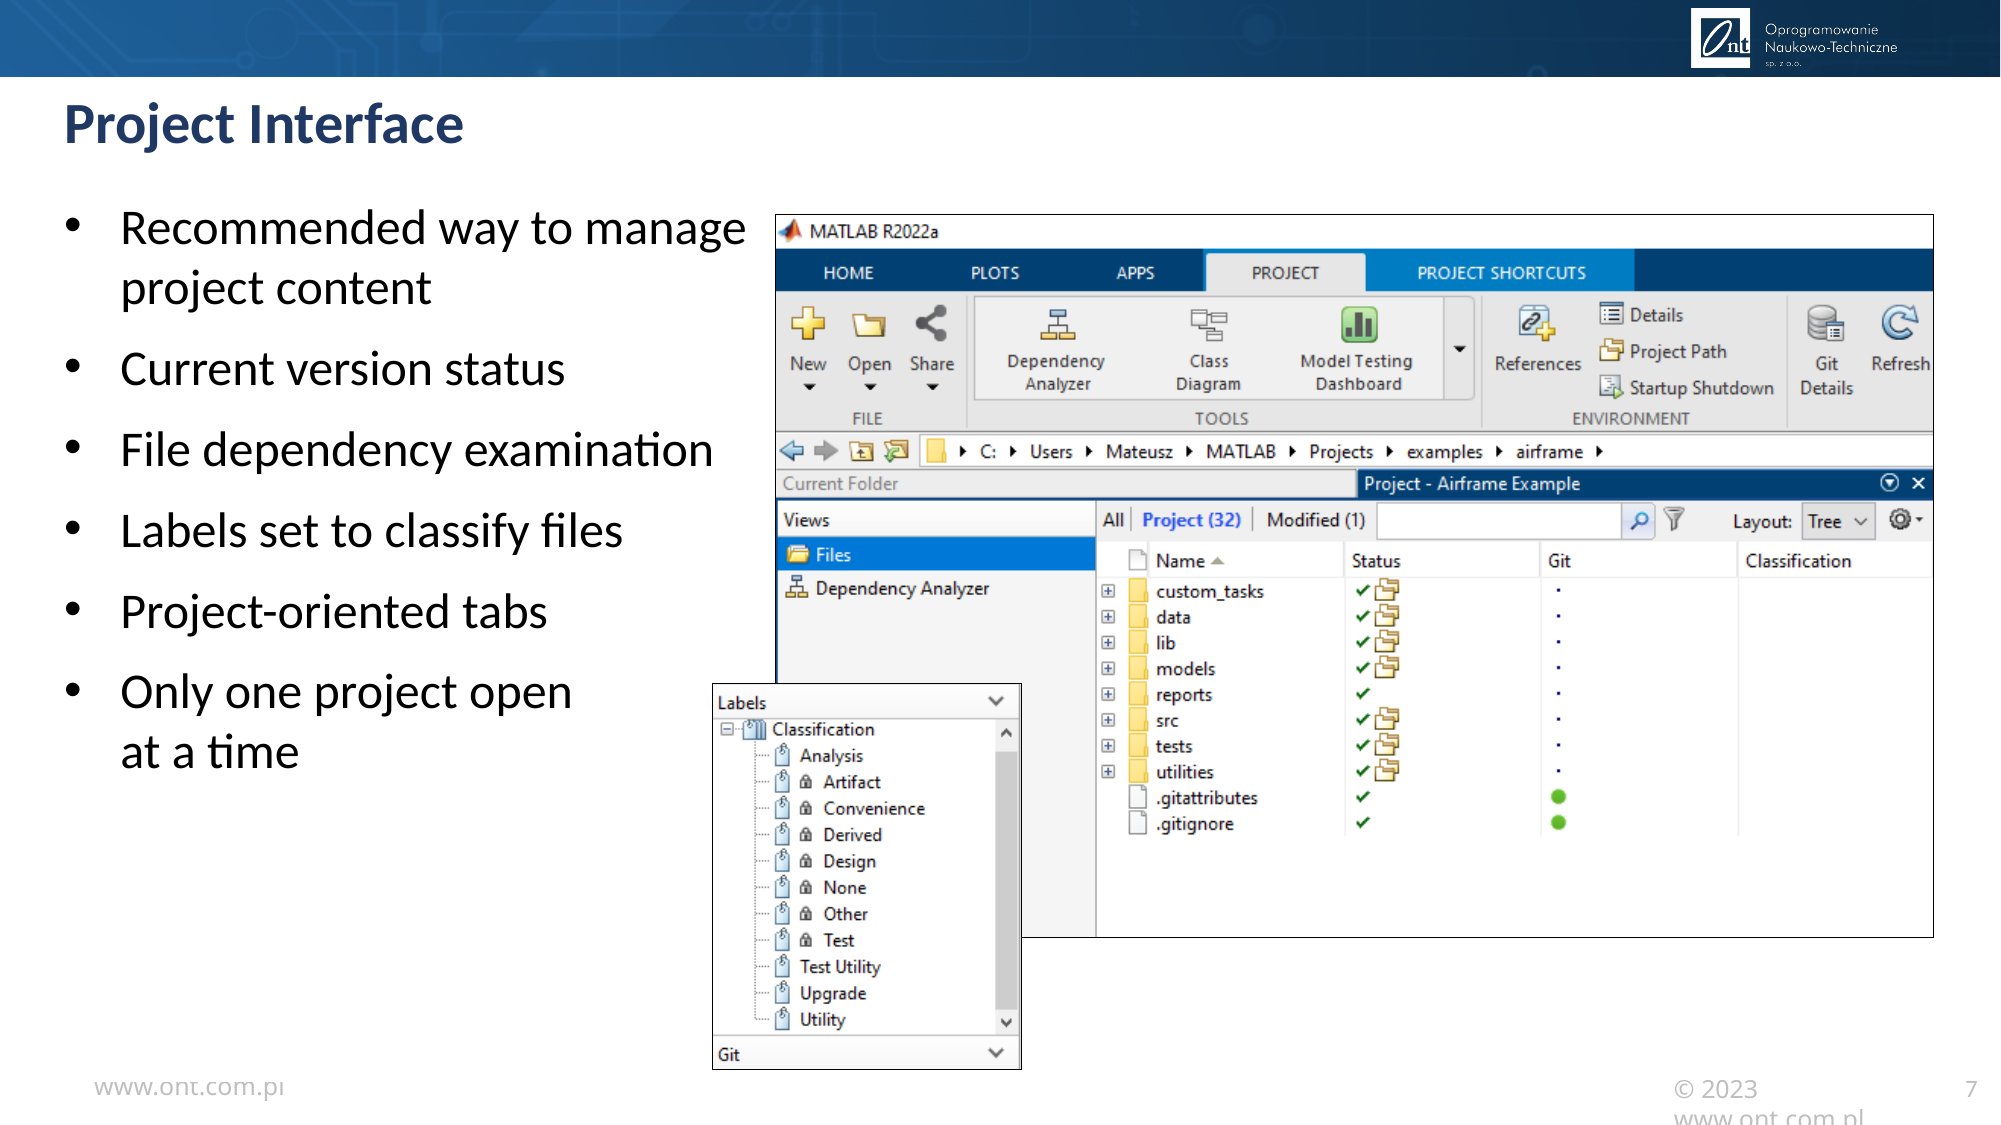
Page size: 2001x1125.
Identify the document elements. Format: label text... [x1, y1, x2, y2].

list Project Interface [49, 78, 1951, 164]
picture [712, 214, 1934, 1070]
picture [0, 0, 2001, 77]
list Recommended way to manage project content Current version status File dependency examination Labels set to classify files Project-oriented tabs Only one project open at a time [49, 187, 1951, 1047]
